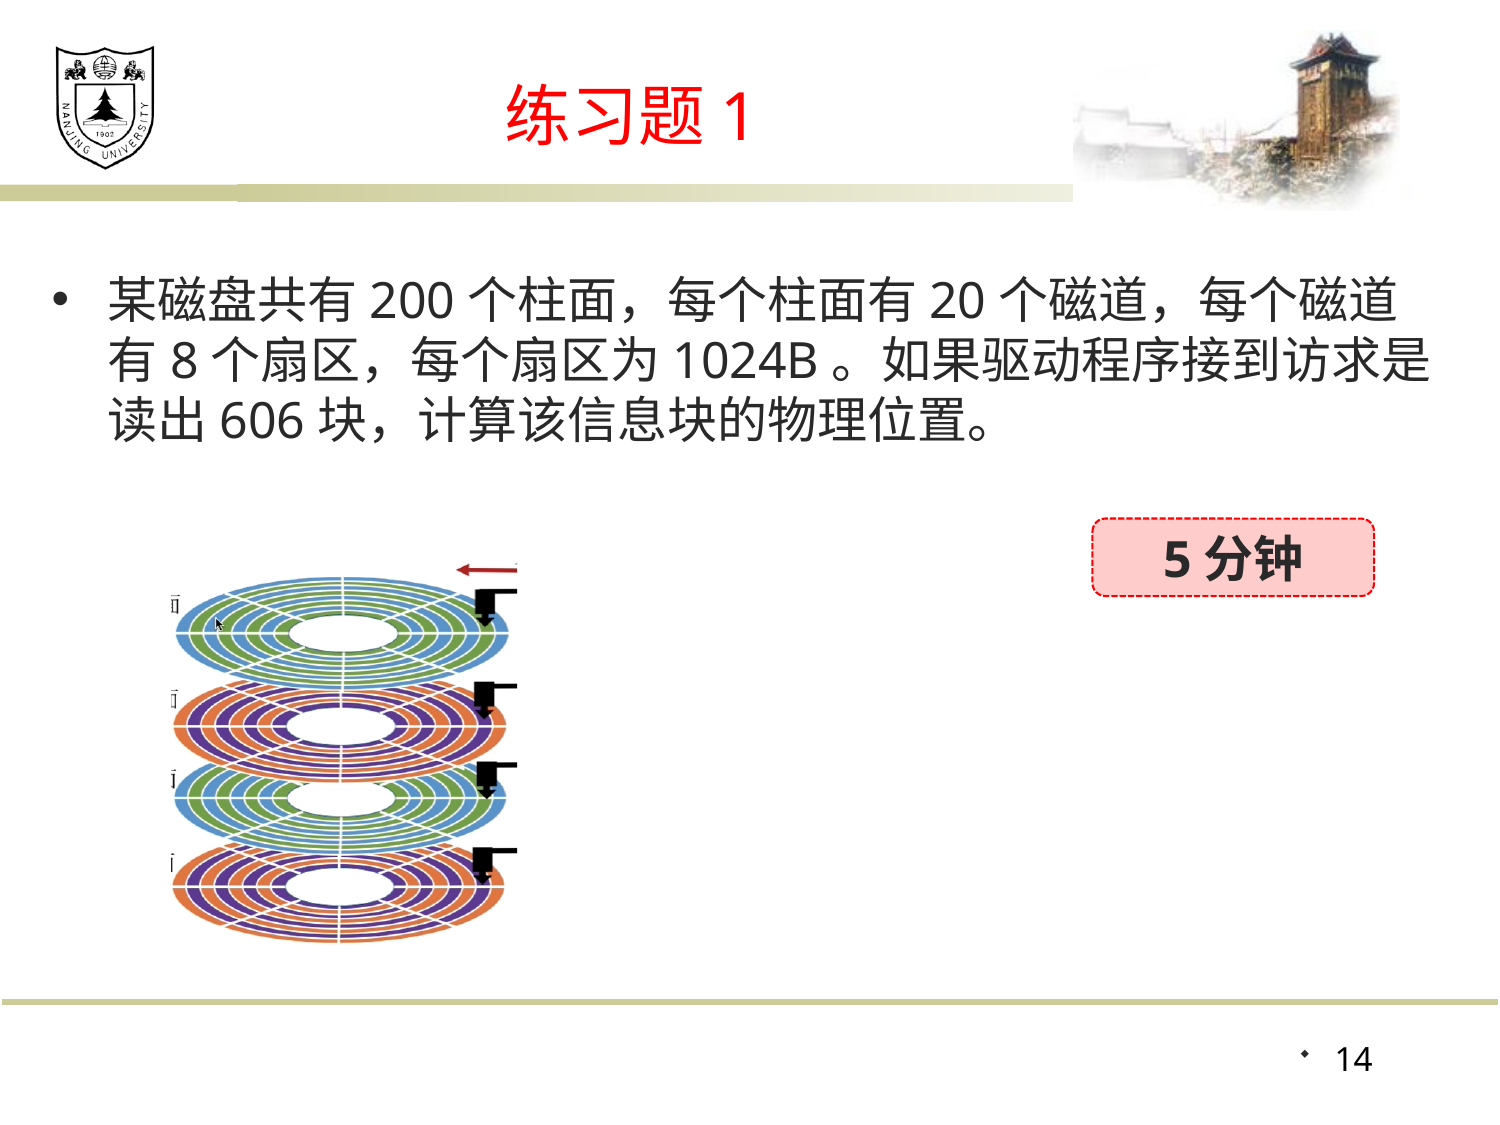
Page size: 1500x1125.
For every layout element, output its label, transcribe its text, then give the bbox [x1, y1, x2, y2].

title 练习题1 [171, 66, 1093, 161]
text_box 5分钟 [1092, 518, 1375, 597]
text_box 某磁盘共有200个柱面，每个柱面有20个磁道，每个磁道有8个扇区，每个扇区为1024B。如果驱动程序接到访求是读出606块，计算该信息块的物理位置。 [36, 260, 1463, 456]
picture [2, 999, 1498, 1005]
slide_number 14 [1234, 1030, 1388, 1107]
picture [1073, 30, 1400, 211]
picture [170, 557, 518, 960]
picture [50, 42, 160, 173]
